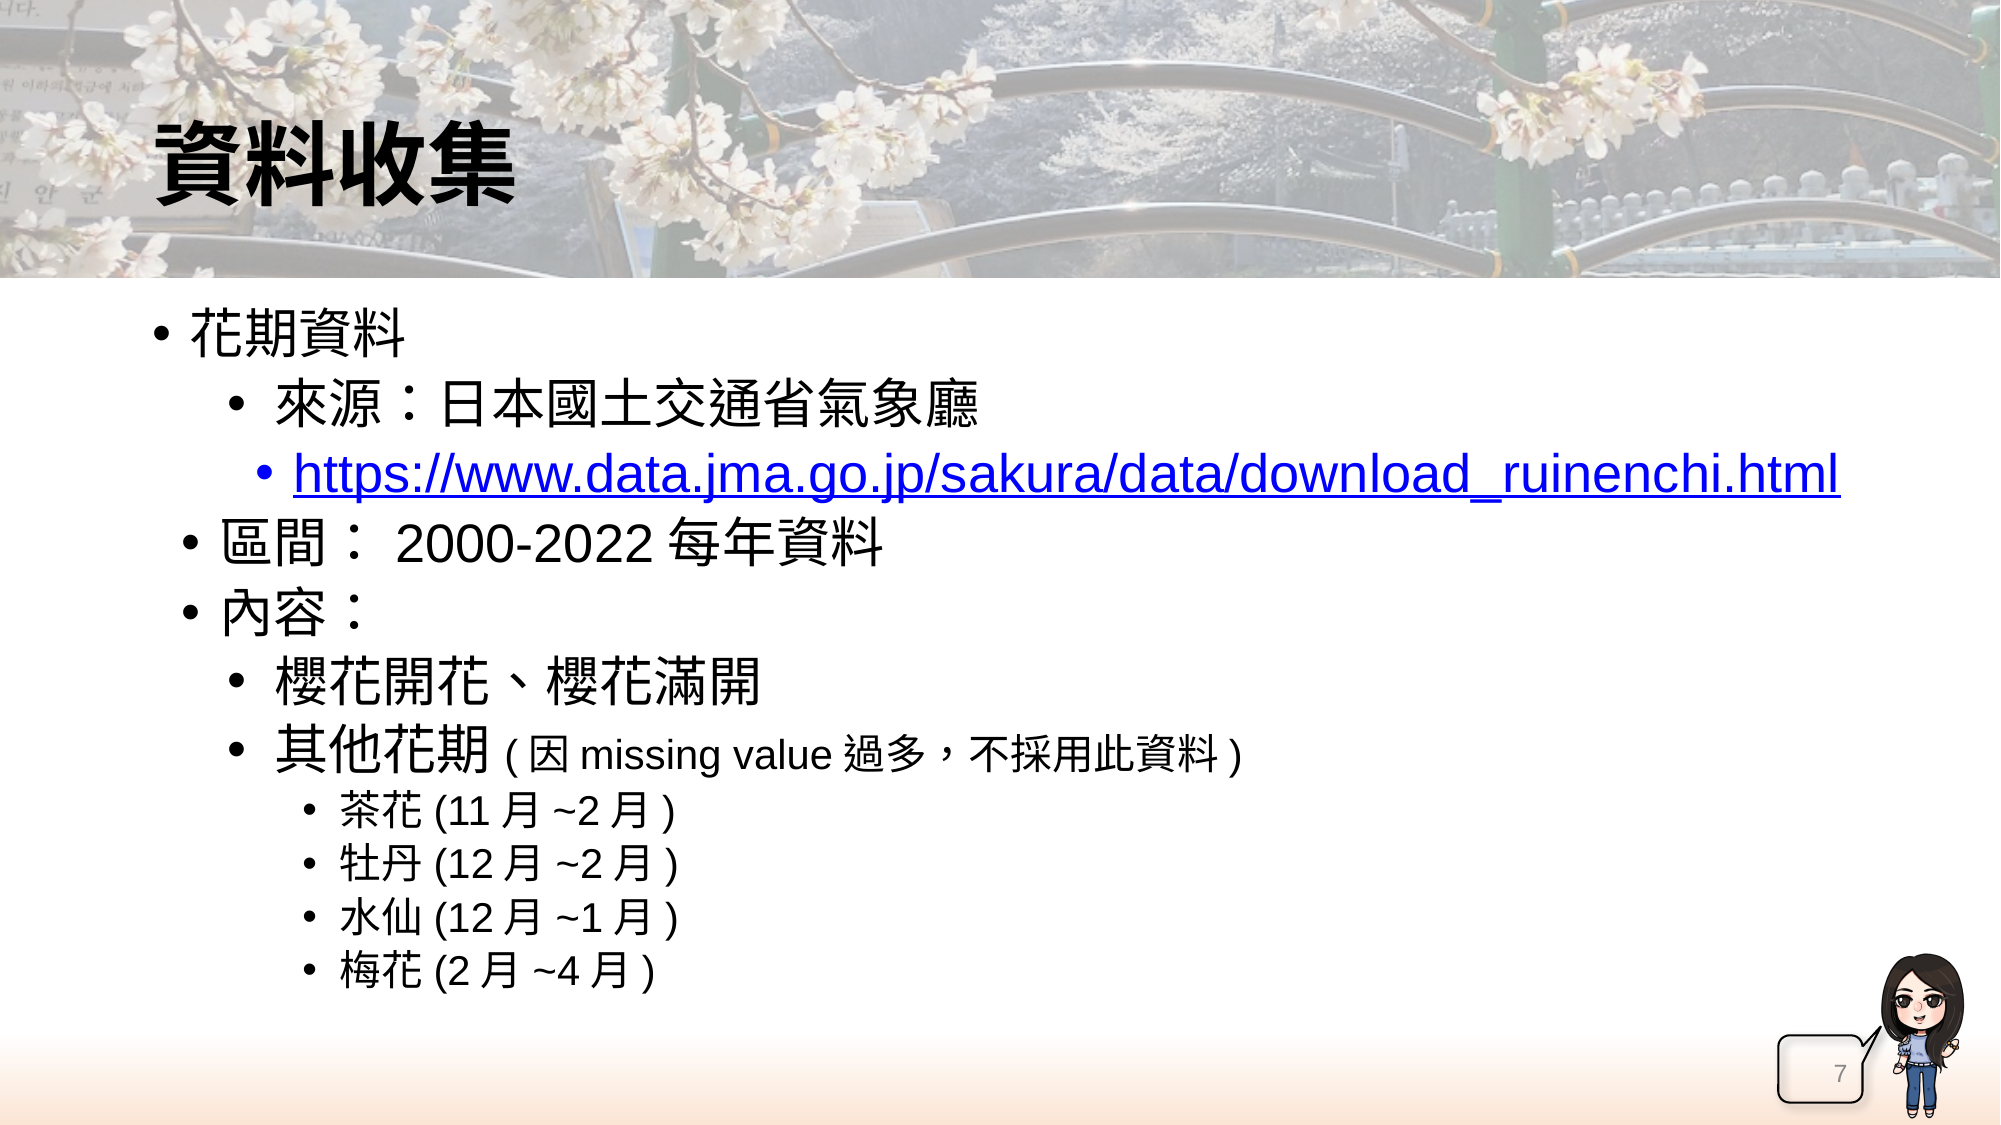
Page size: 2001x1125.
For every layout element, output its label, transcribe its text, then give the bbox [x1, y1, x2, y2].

list 花期資料 來源：日本國土交通省氣象廳 https://www.data.jma.go.jp/sakura/data/download_ruinenchi.html 區間：2000-2022每年資料 內容： 櫻花開花、櫻花滿開 其他花期(因missing value過多，不採用此資料) 茶花(11月~2月) 牡丹(12月~2月) 水仙(12月~1月) 梅花(2月~4月) [137, 299, 1863, 1014]
slide_number 7 [1412, 1042, 1863, 1103]
picture [1863, 1038, 1873, 1057]
picture [1845, 926, 2000, 1125]
picture [1845, 1037, 1859, 1042]
title 資料收集 [137, 59, 1863, 278]
